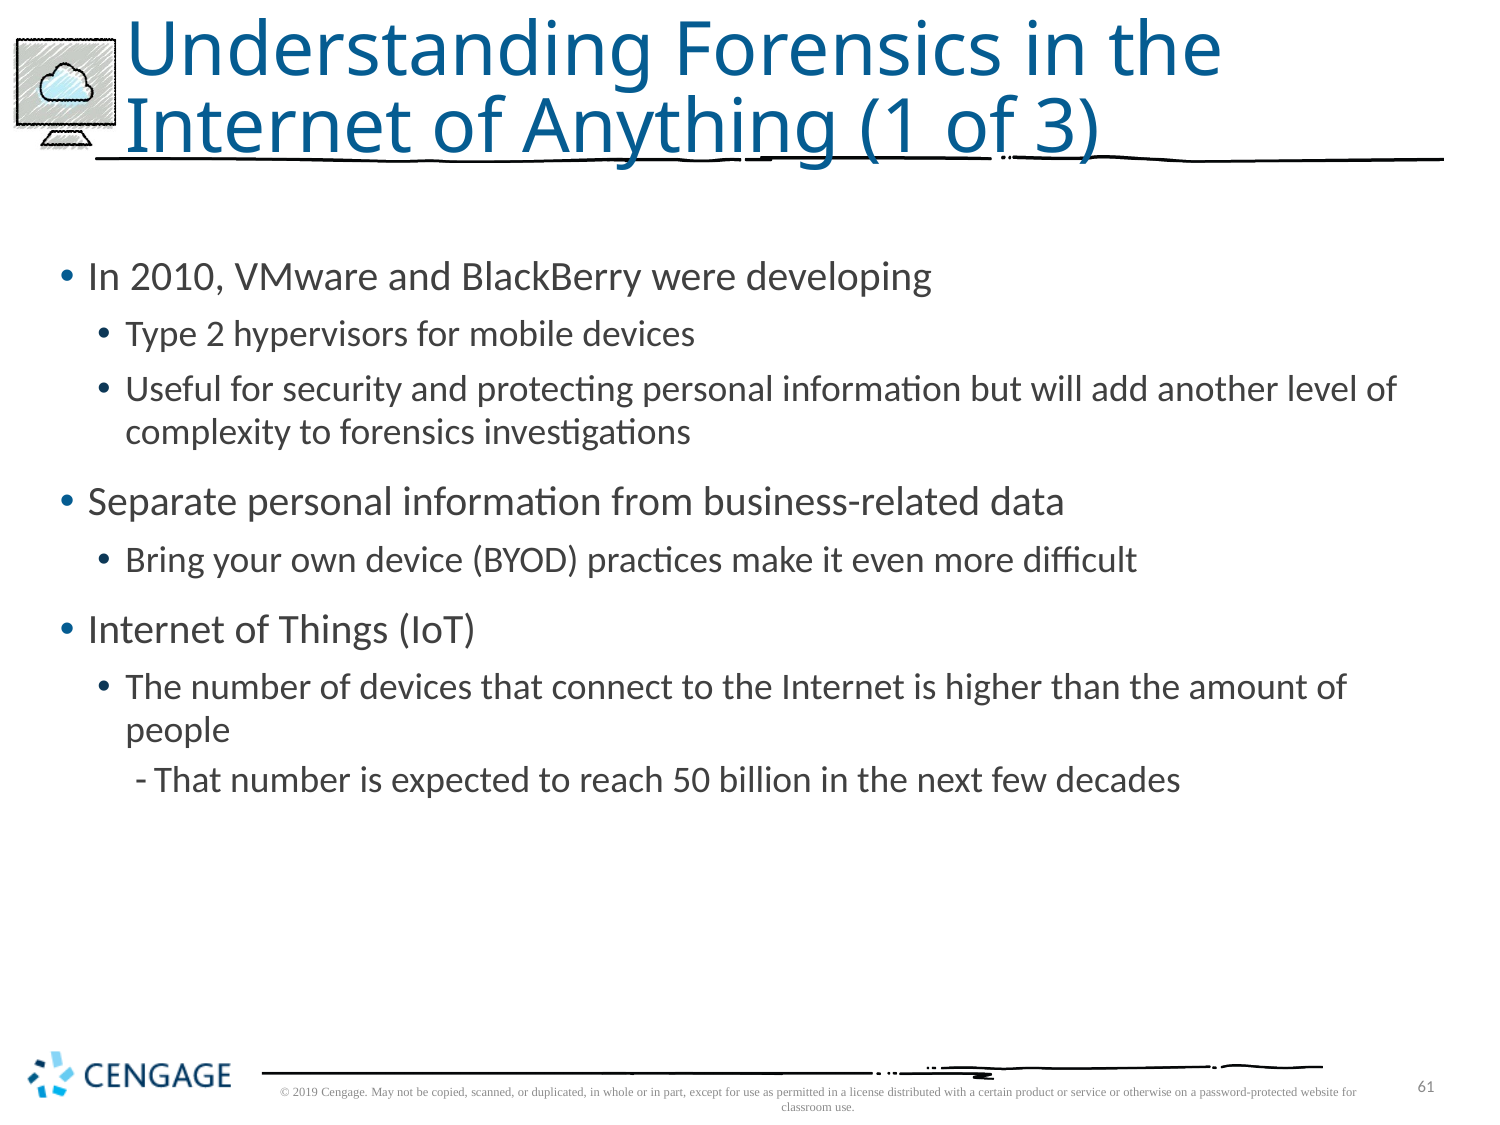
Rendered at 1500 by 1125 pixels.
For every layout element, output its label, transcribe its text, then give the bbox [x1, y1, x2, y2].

list In 2010, VMware and BlackBerry were developing Type 2 hypervisors for mobile devices Useful for security and protecting personal information but will add another level of complexity to forensics investigations Separate personal information from business-related data Bring your own device (BYOD) practices make it even more difficult Internet of Things (IoT) The number of devices that connect to the Internet is higher than the amount of people That number is expected to reach 50 billion in the next few decades [59, 252, 1441, 809]
title Understanding Forensics in the Internet of Anything (1 of 3) [125, 13, 1442, 169]
picture [7, 1037, 244, 1111]
picture [95, 155, 125, 163]
footer © 2019 Cengage. May not be copied, scanned, or duplicated, in whole or in part, except for use as permitted in a license distributed with a certain product or service or otherwise on a password-protected website for classroom use. [261, 1079, 1375, 1120]
picture [12, 36, 117, 151]
picture [261, 1064, 1323, 1079]
